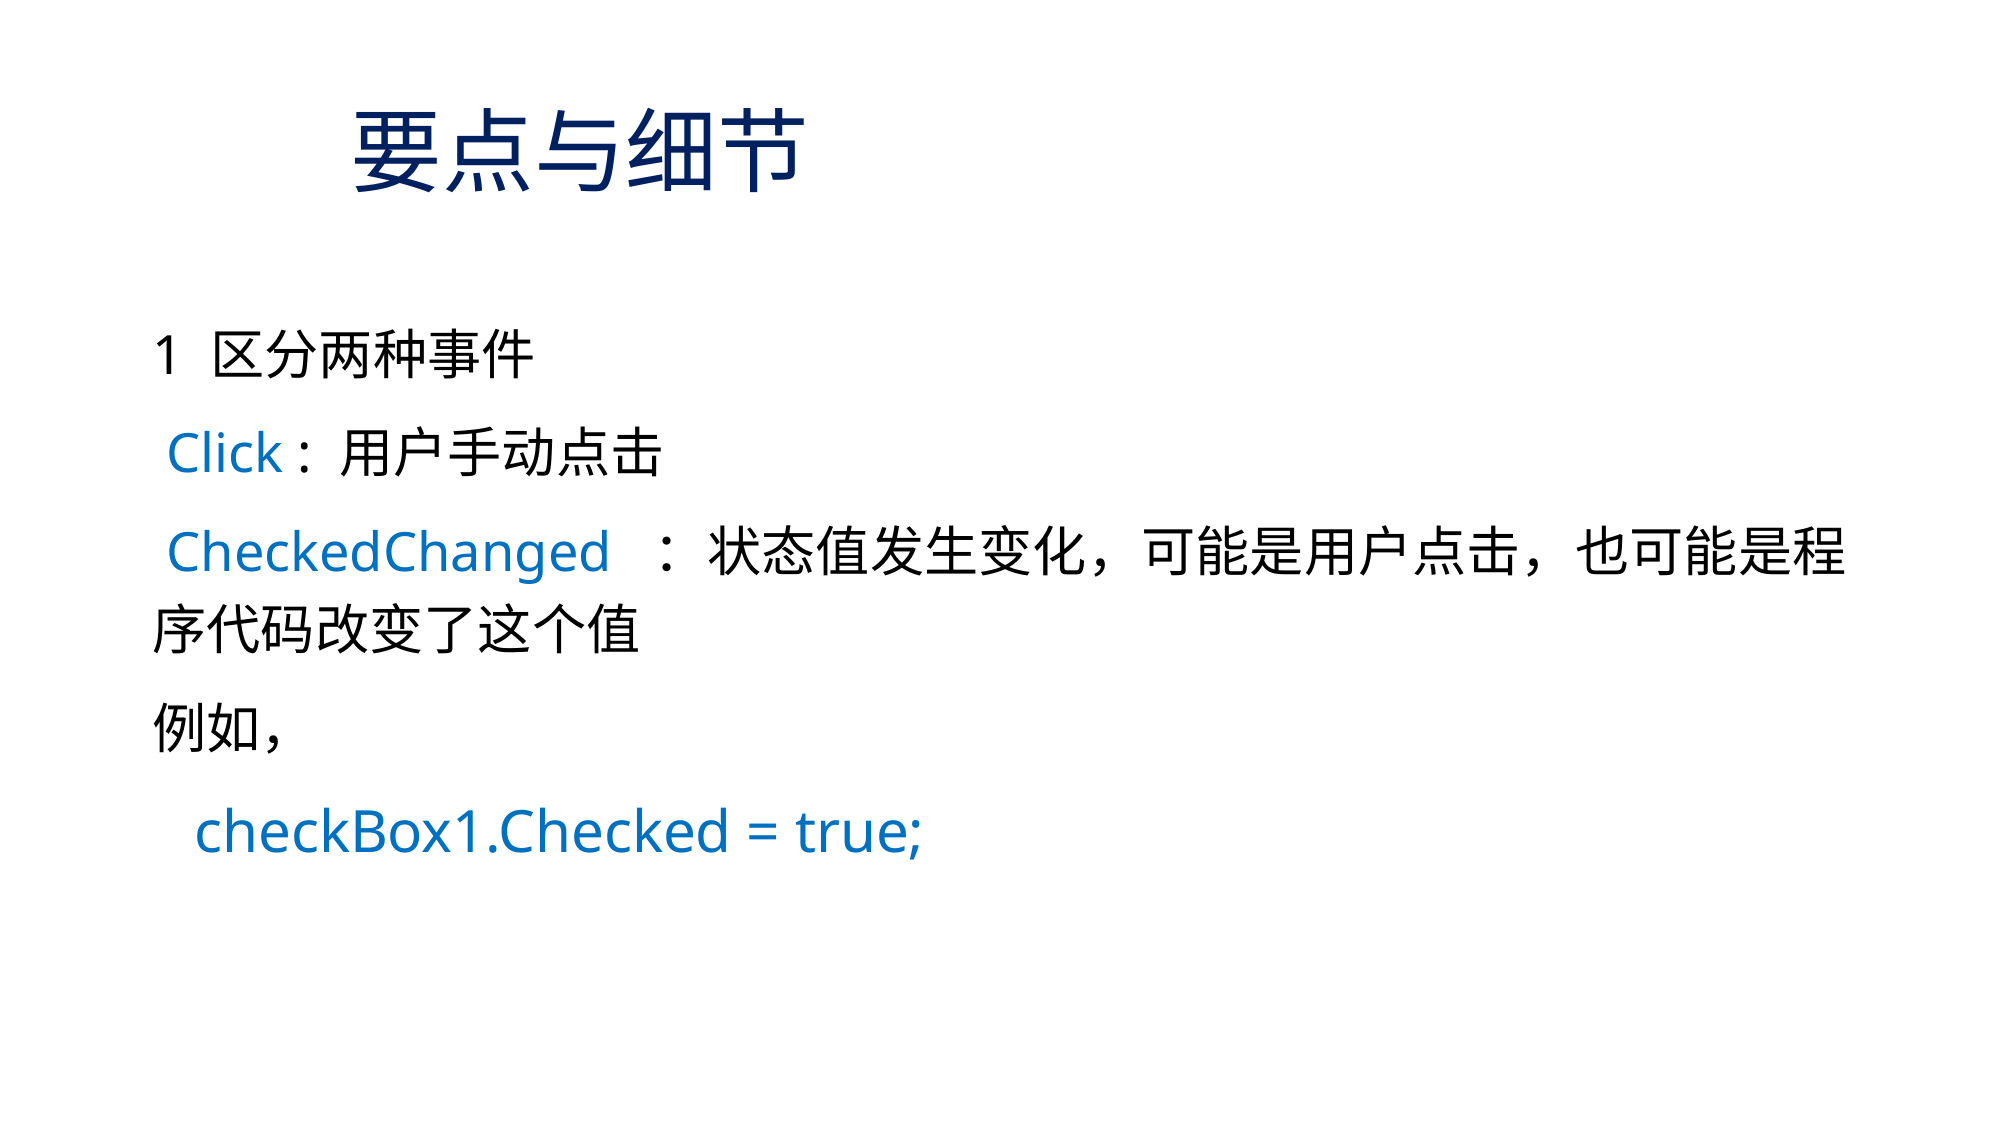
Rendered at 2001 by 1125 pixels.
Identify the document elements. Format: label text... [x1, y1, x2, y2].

title 要点与细节 [335, 90, 1680, 223]
list 1 区分两种事件 Click : 用户手动点击 CheckedChanged ：状态值发生变化，可能是用户点击，也可能是程序代码改变了这个值 例如， checkBox1.Checked = true; [137, 299, 1863, 1014]
